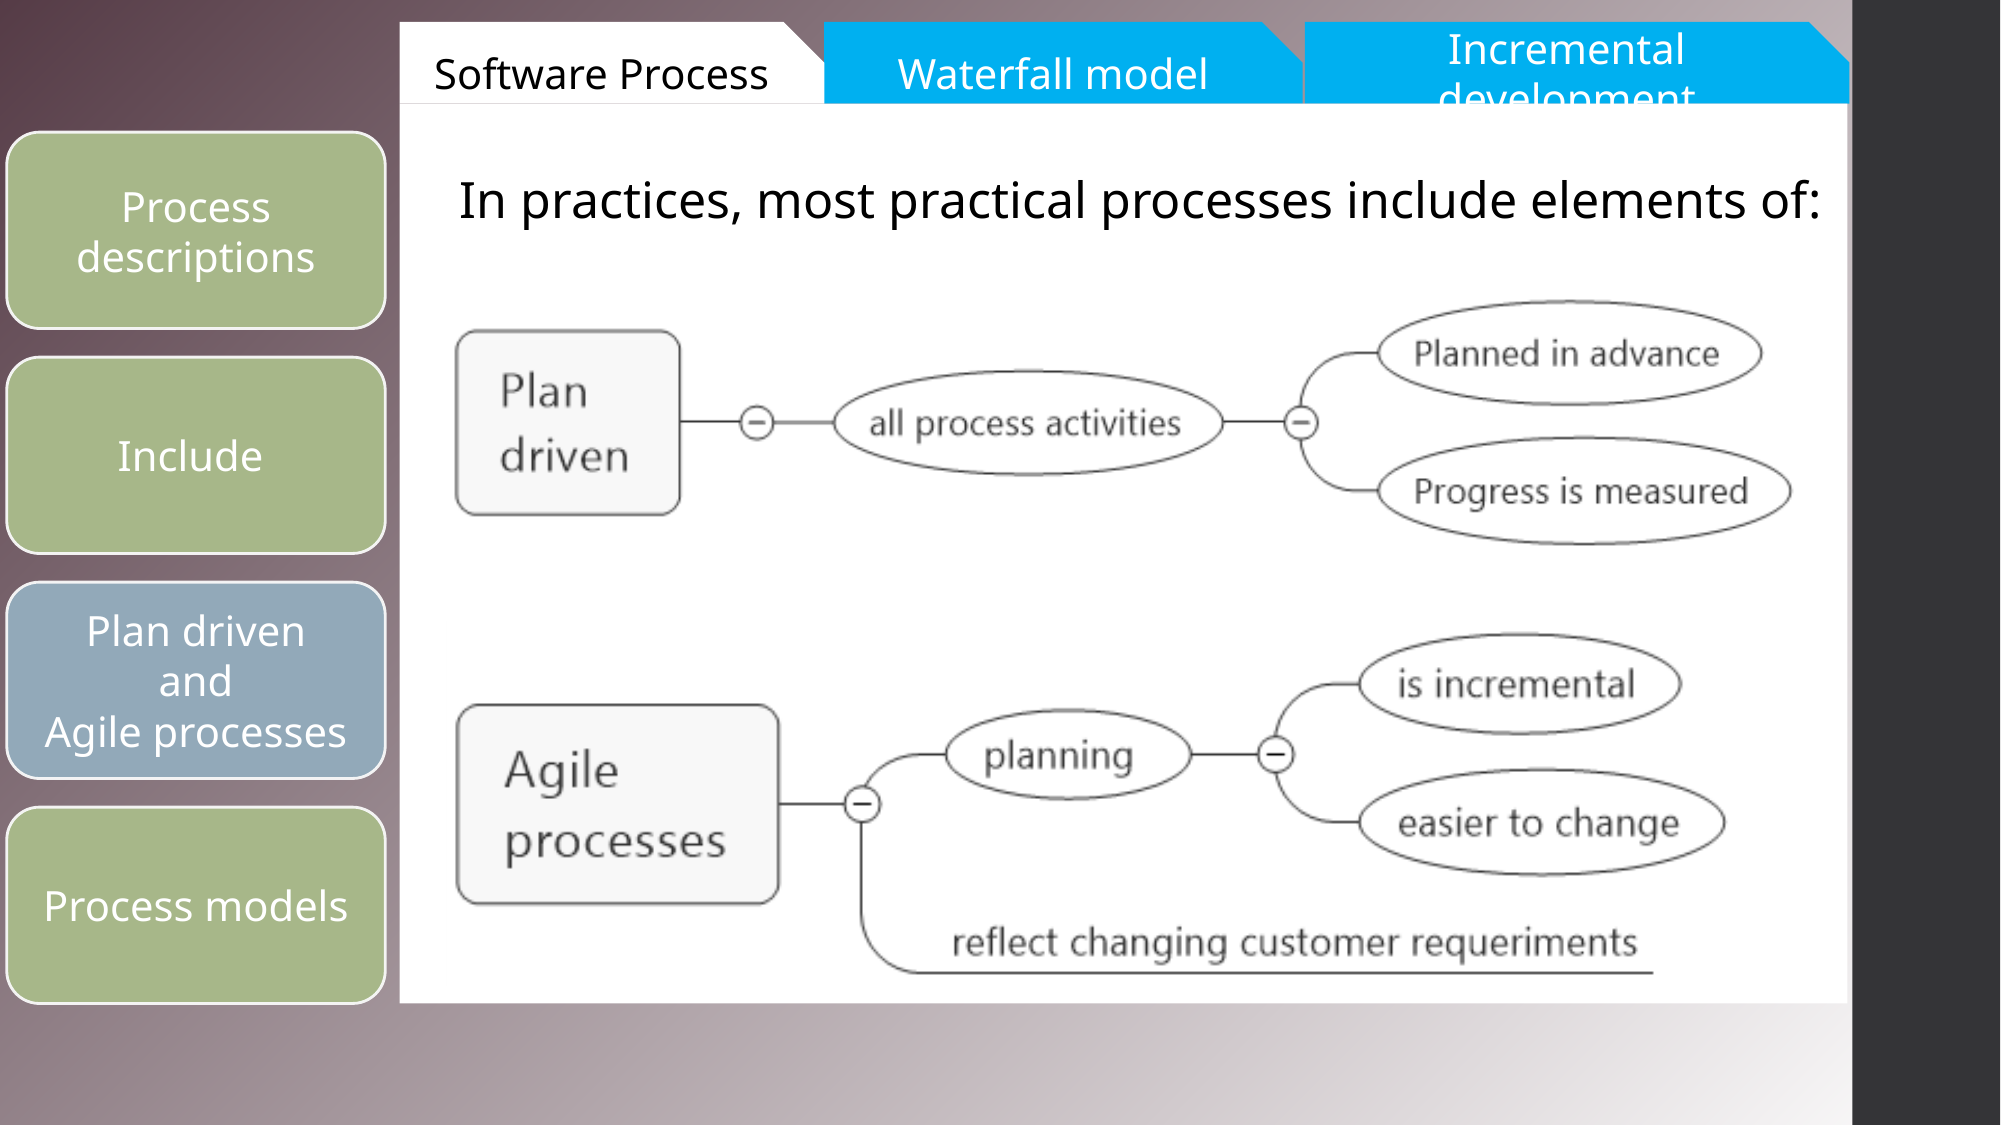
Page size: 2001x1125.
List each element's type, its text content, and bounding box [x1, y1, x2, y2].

text_box Plan driven and Agile processes [5, 580, 387, 780]
text_box Process models [5, 805, 387, 1005]
text_box Waterfall model [823, 20, 1304, 102]
text_box Incremental development [1303, 20, 1851, 105]
picture [444, 621, 1738, 986]
text_box [398, 102, 1848, 1005]
text_box Software Process [398, 20, 826, 102]
text_box In practices, most practical processes include elements of: [445, 160, 1848, 236]
text_box Process descriptions [5, 130, 387, 330]
picture [444, 290, 1802, 554]
text_box Include [5, 355, 387, 555]
